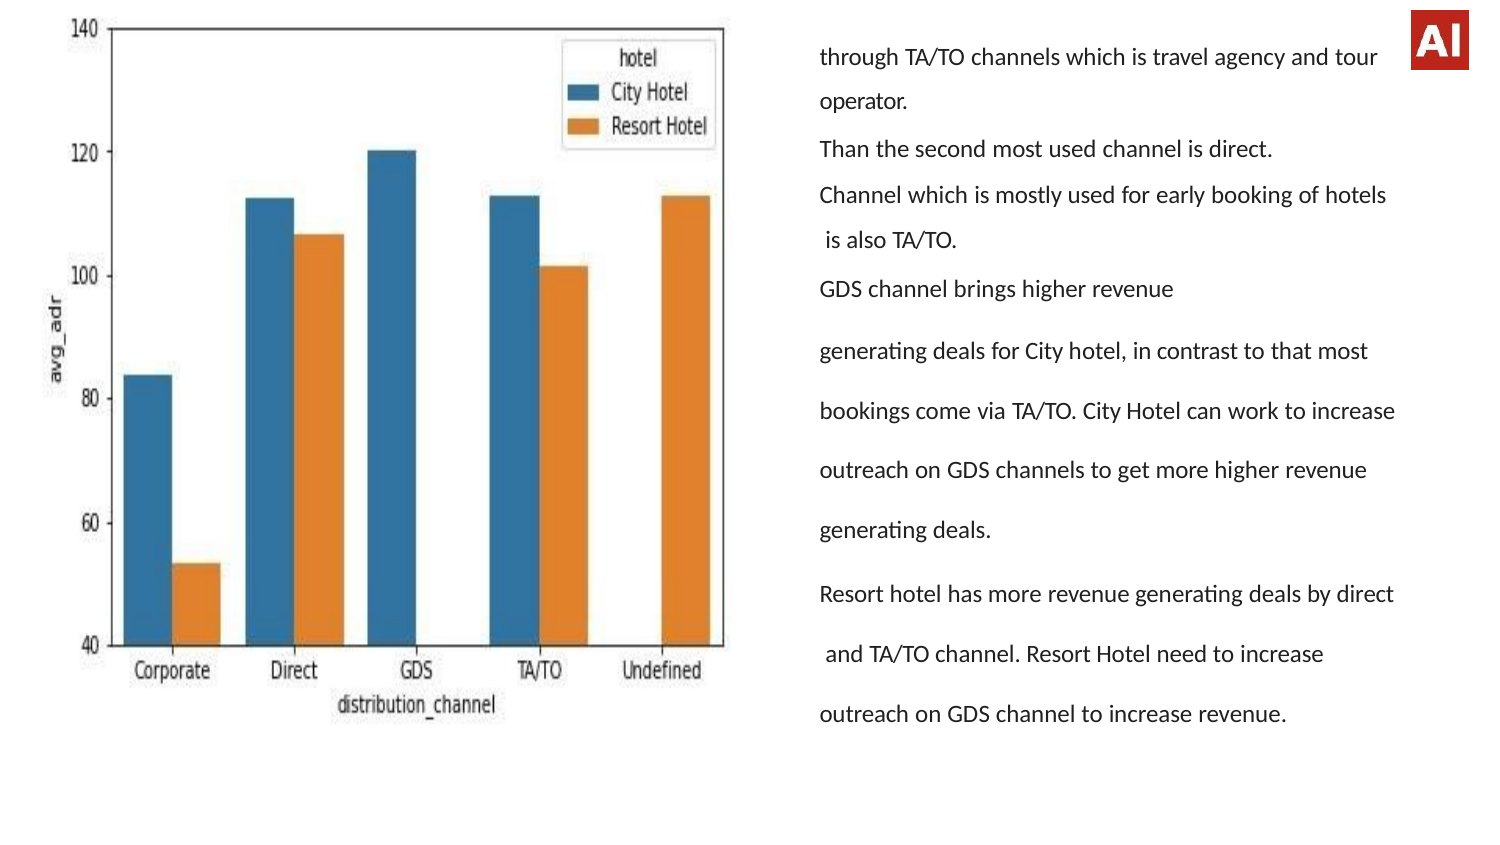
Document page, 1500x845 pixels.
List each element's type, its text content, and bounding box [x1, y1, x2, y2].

picture [1411, 10, 1469, 70]
text_box through TA/TO channels which is travel agency and tour operator. Than the second most used channel is direct. Channel which is mostly used for early booking of hotels is also TA/TO. GDS channel brings higher revenue generating deals for City hotel, in contrast to that most bookings come via TA/TO. City Hotel can work to increase outreach on GDS channels to get more higher revenue generating deals. Resort hotel has more revenue generating deals by direct and TA/TO channel. Resort Hotel need to increase outreach on GDS channel to increase revenue. [807, 22, 1403, 728]
picture [29, 0, 801, 786]
